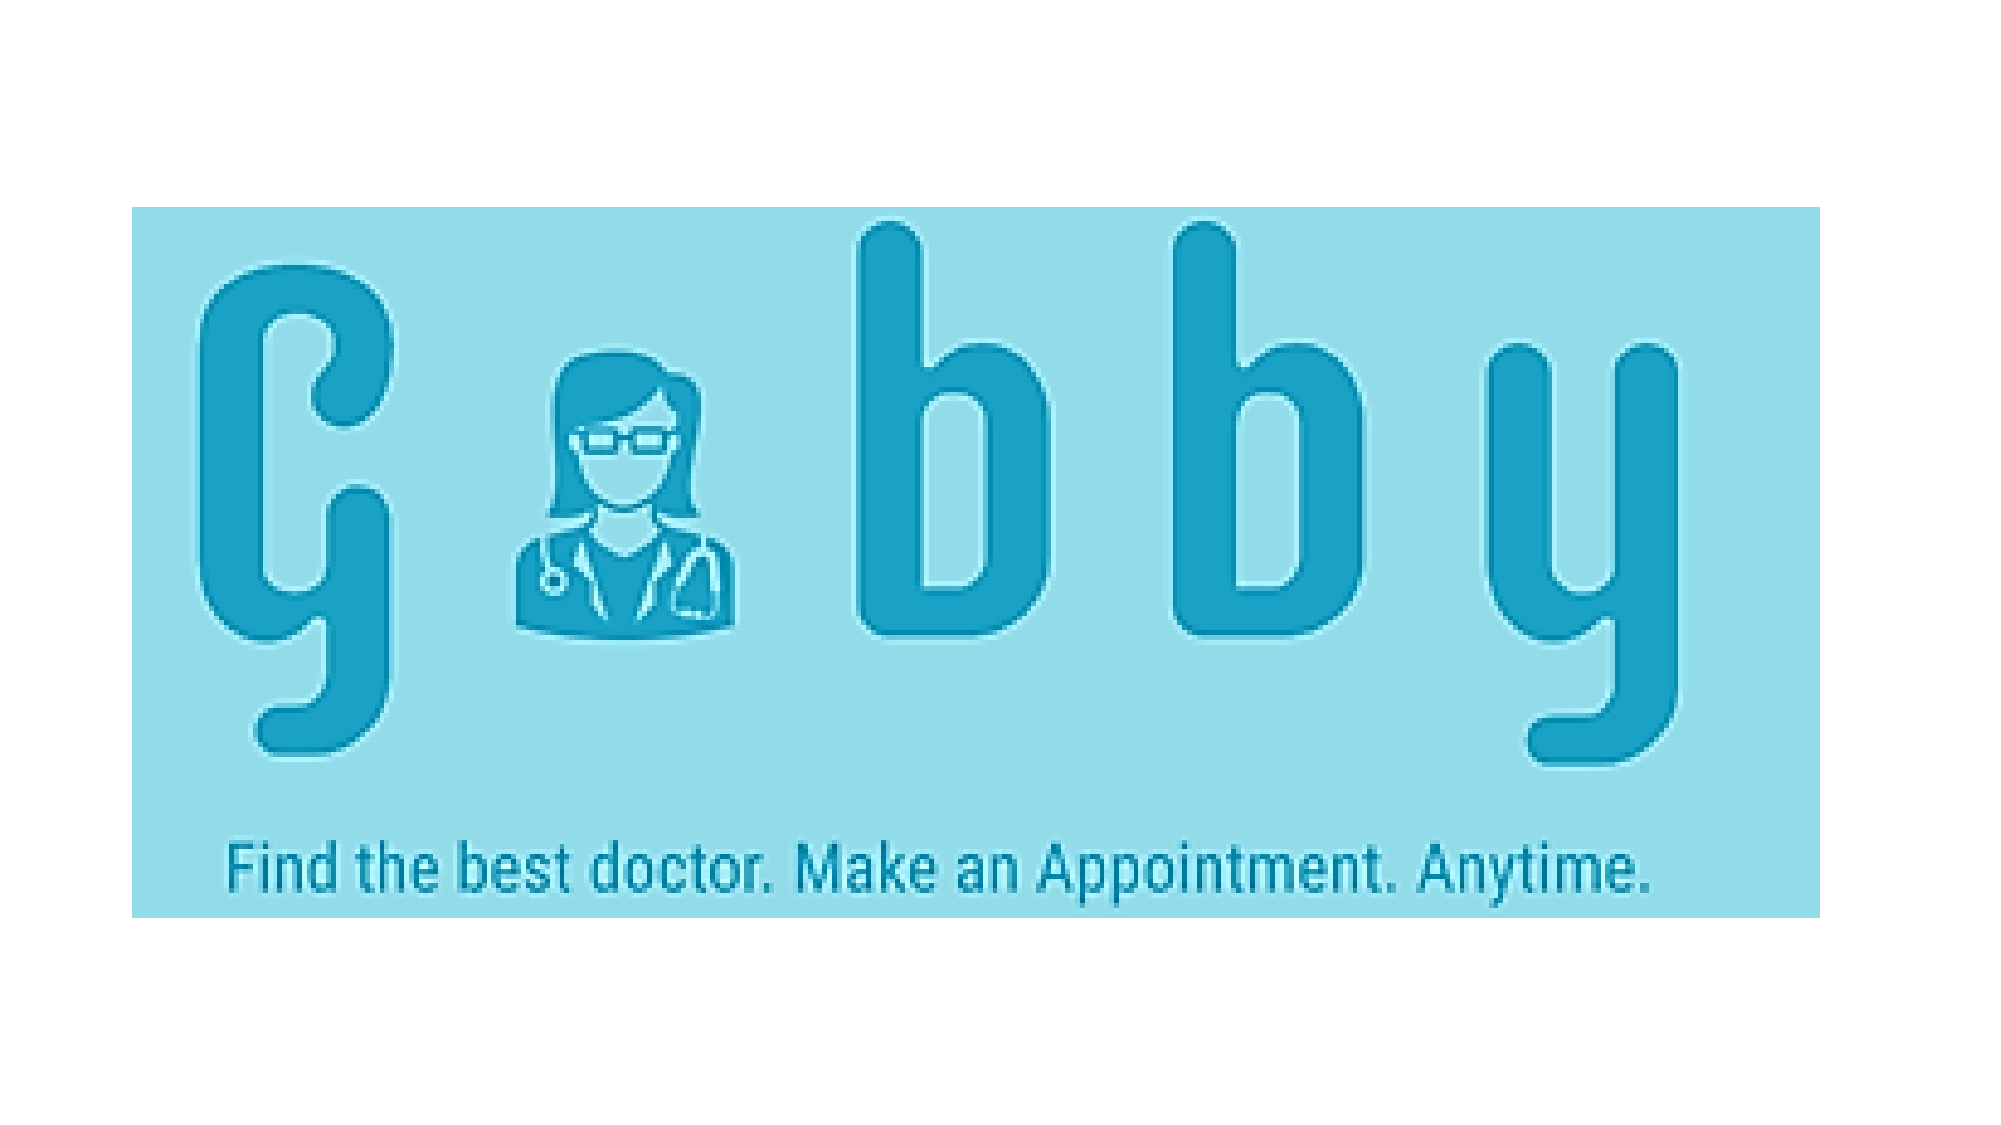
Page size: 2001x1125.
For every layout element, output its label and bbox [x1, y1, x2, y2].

picture [132, 207, 1820, 918]
